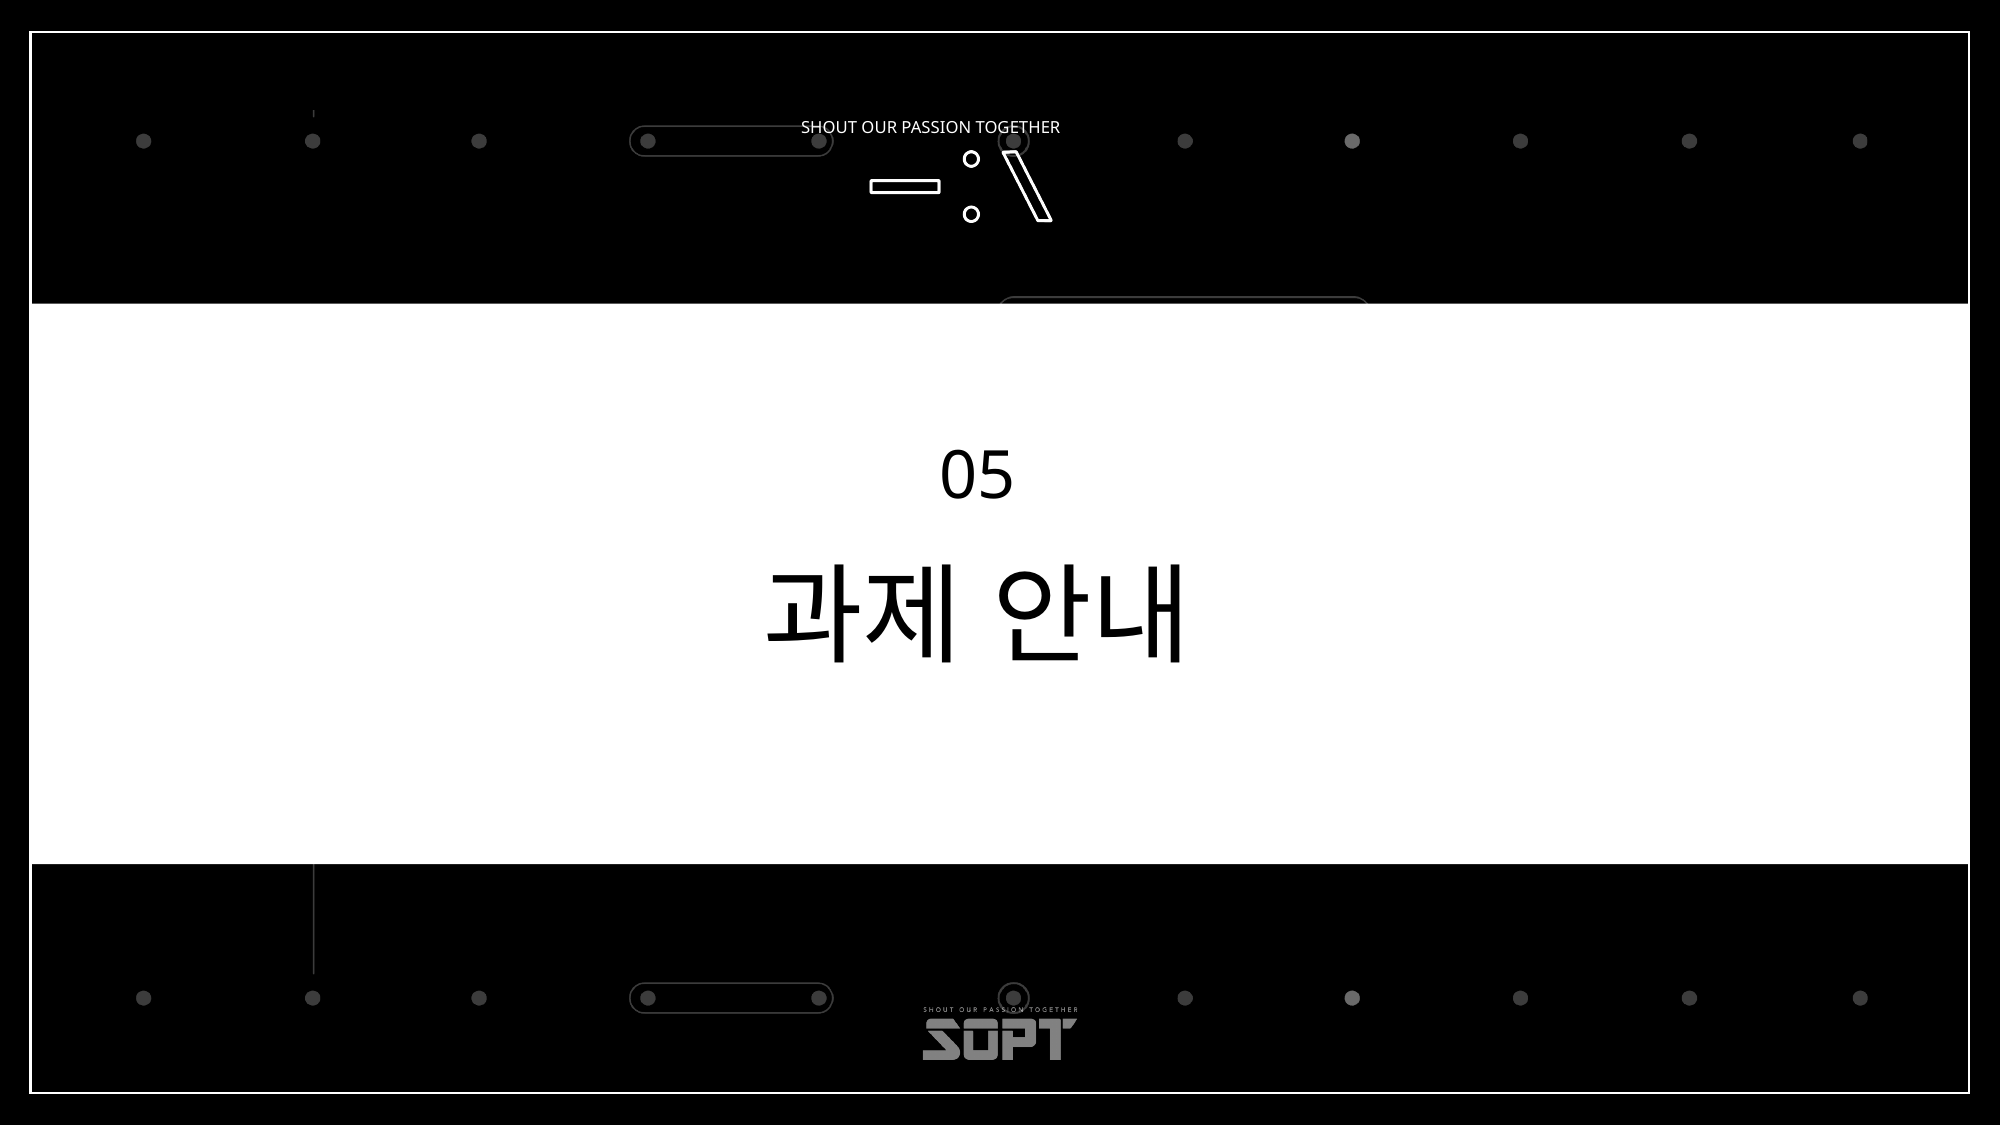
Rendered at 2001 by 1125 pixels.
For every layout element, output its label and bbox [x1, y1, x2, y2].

text_box [421, 424, 1534, 691]
text_box [786, 109, 1169, 223]
text_box [132, 110, 1868, 1014]
text_box [0, 0, 2000, 1125]
picture [922, 1007, 1078, 1060]
